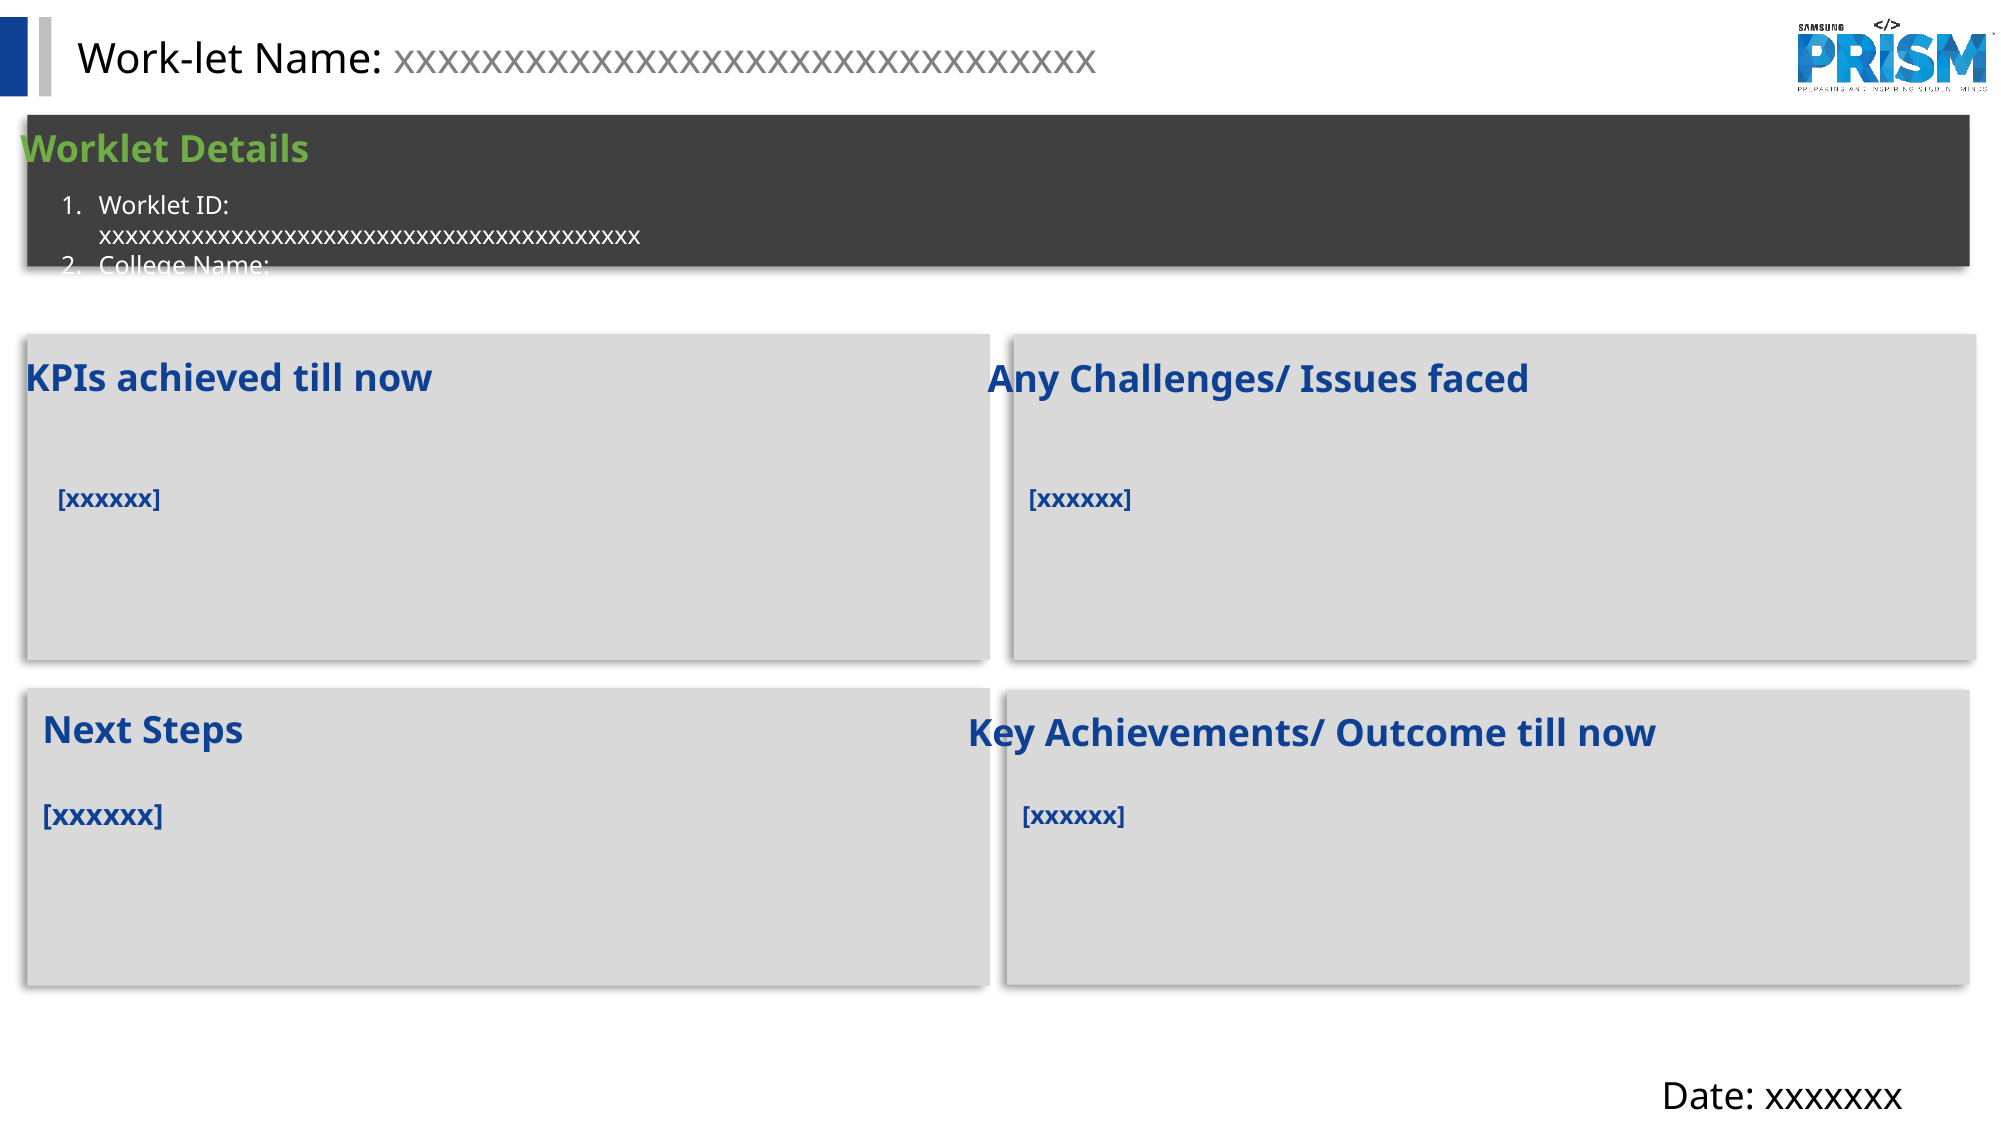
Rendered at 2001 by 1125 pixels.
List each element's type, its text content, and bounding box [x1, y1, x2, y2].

text_box [xxxxxx] [26, 333, 991, 661]
text_box [38, 16, 52, 97]
picture [1794, 17, 2000, 96]
text_box Worklet Details [5, 117, 325, 178]
text_box Work-let Name: xxxxxxxxxxxxxxxxxxxxxxxxxxxxxxxx [62, 24, 1707, 89]
text_box [0, 16, 29, 97]
text_box [xxxxxx] [1006, 689, 1971, 986]
text_box KPIs achieved till now [10, 346, 448, 406]
text_box [xxxxxx] [1013, 333, 1977, 661]
text_box Any Challenges/ Issues faced [972, 347, 1546, 407]
text_box [26, 687, 991, 987]
text_box Date: xxxxxxx [1646, 1064, 2000, 1125]
text_box Worklet ID: xxxxxxxxxxxxxxxxxxxxxxxxxxxxxxxxxxxxxxxxx College Name: xxxxxxxxxxxxxxxxxxxxxxxxxxxxxxxxxxxxxxx [46, 182, 730, 317]
text_box Next Steps [xxxxxx] [27, 699, 990, 874]
text_box [26, 114, 1971, 267]
text_box Key Achievements/ Outcome till now [952, 701, 1672, 762]
